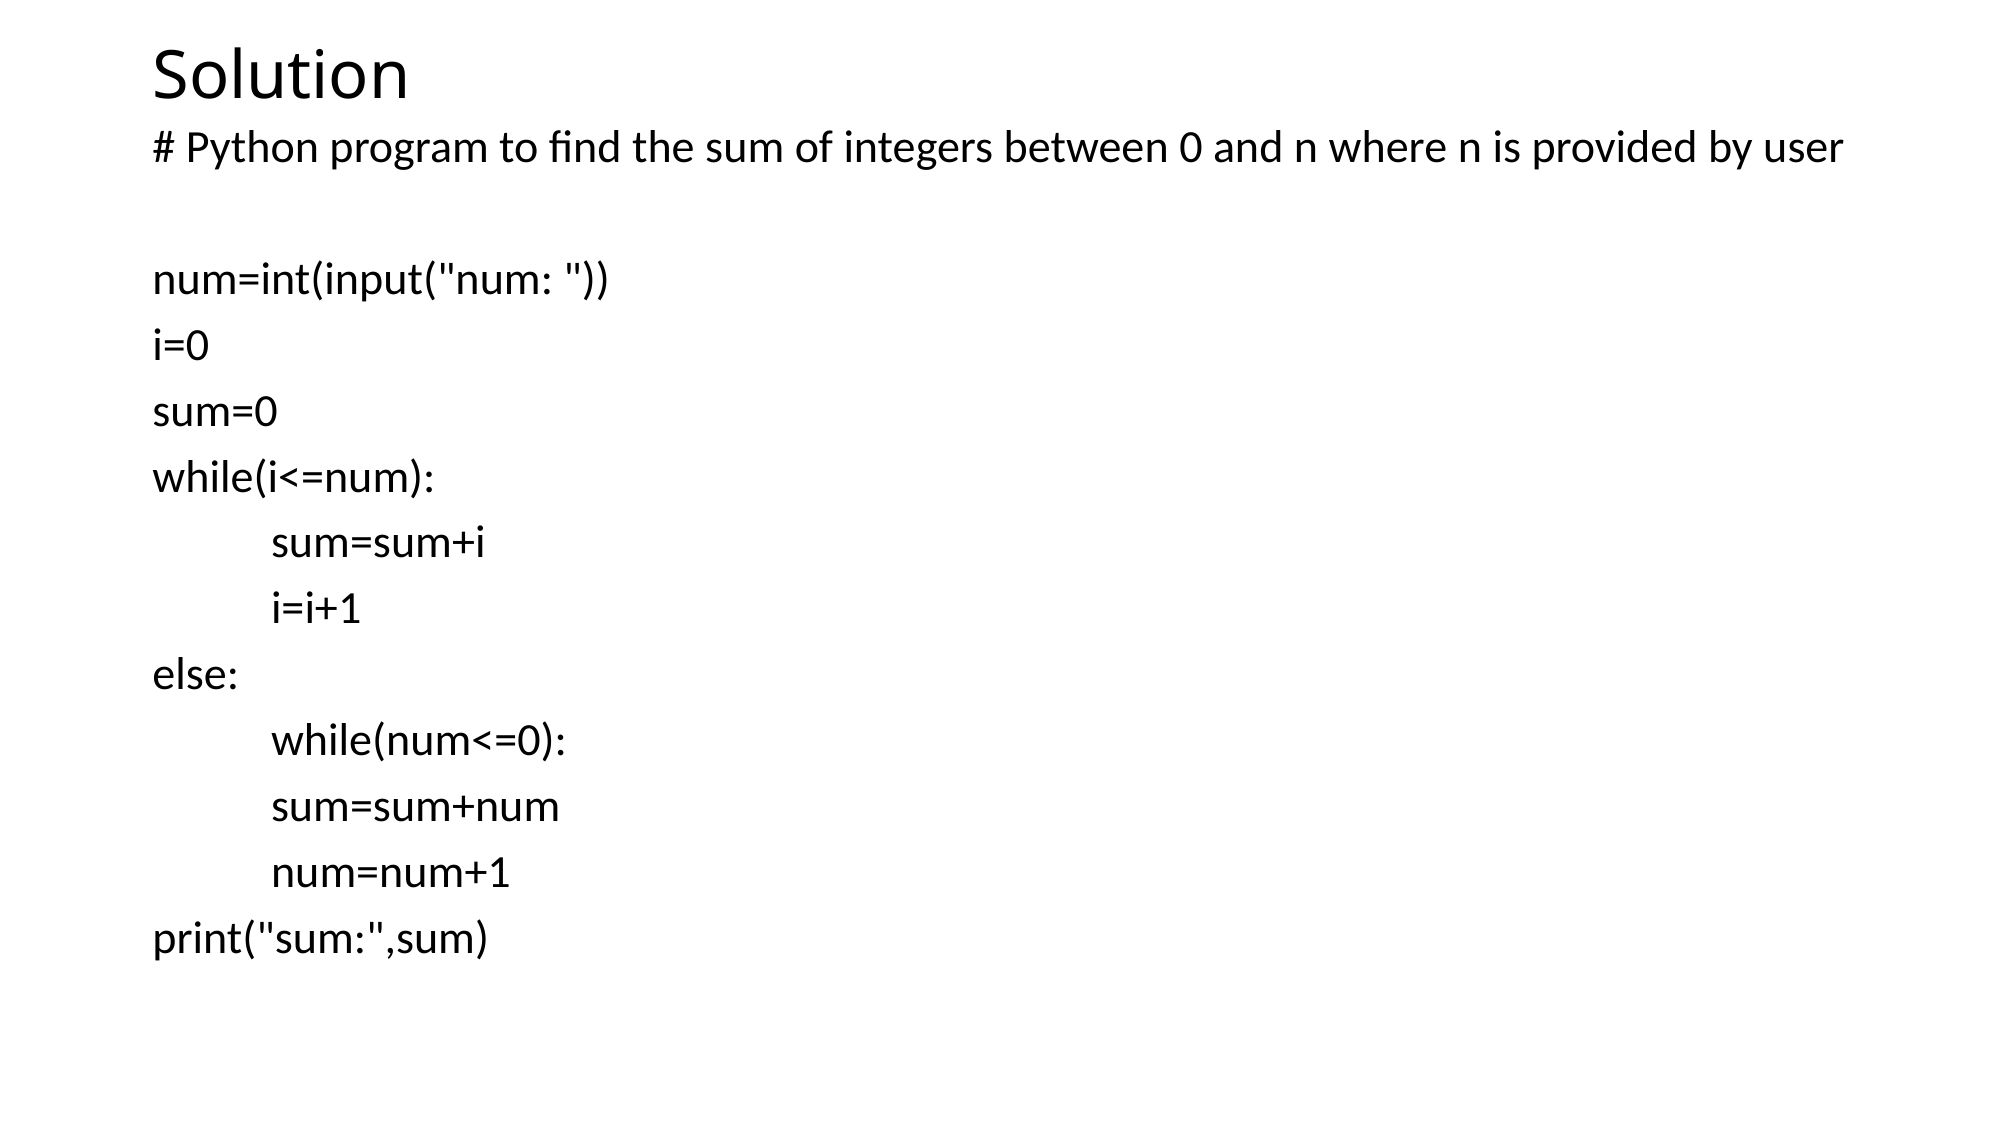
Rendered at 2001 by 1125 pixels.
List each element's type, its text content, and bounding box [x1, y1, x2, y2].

list # Python program to find the sum of integers between 0 and n where n is provided by user num=int(input("num: ")) i=0 sum=0 while(i<=num): sum=sum+i i=i+1 else: while(num<=0): sum=sum+num num=num+1 print("sum:",sum) [137, 115, 1863, 1014]
title Solution [137, 59, 1863, 94]
